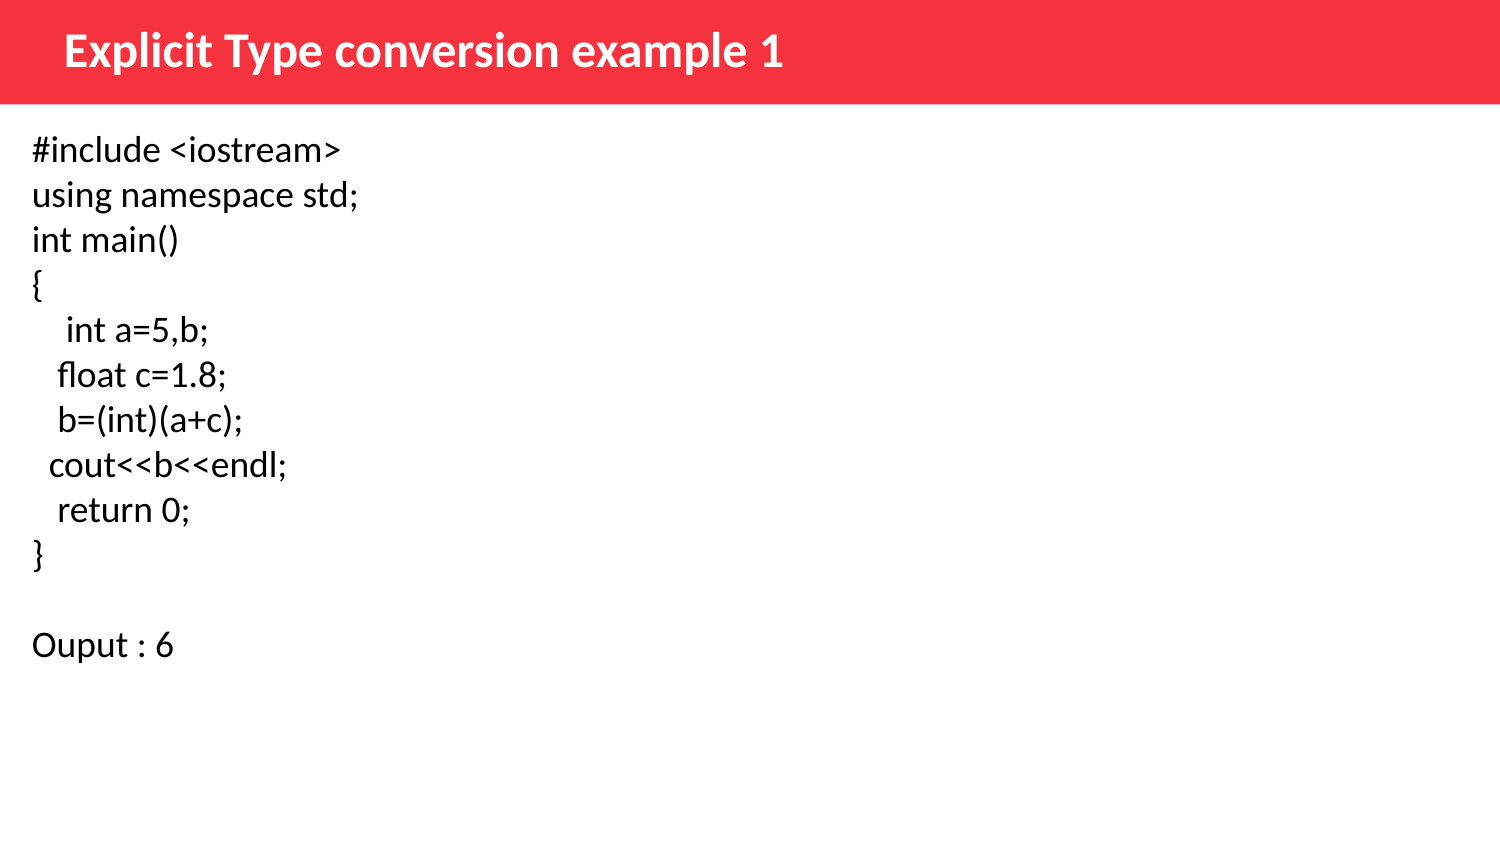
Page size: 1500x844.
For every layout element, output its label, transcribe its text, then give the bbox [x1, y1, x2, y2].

text_box #include <iostream> using namespace std; int main() { int a=5,b; float c=1.8; b=(int)(a+c); cout<<b<<endl; return 0; } Ouput : 6 [17, 110, 1486, 829]
text_box Explicit Type conversion example 1 [63, 15, 1203, 80]
text_box [0, 0, 1500, 105]
